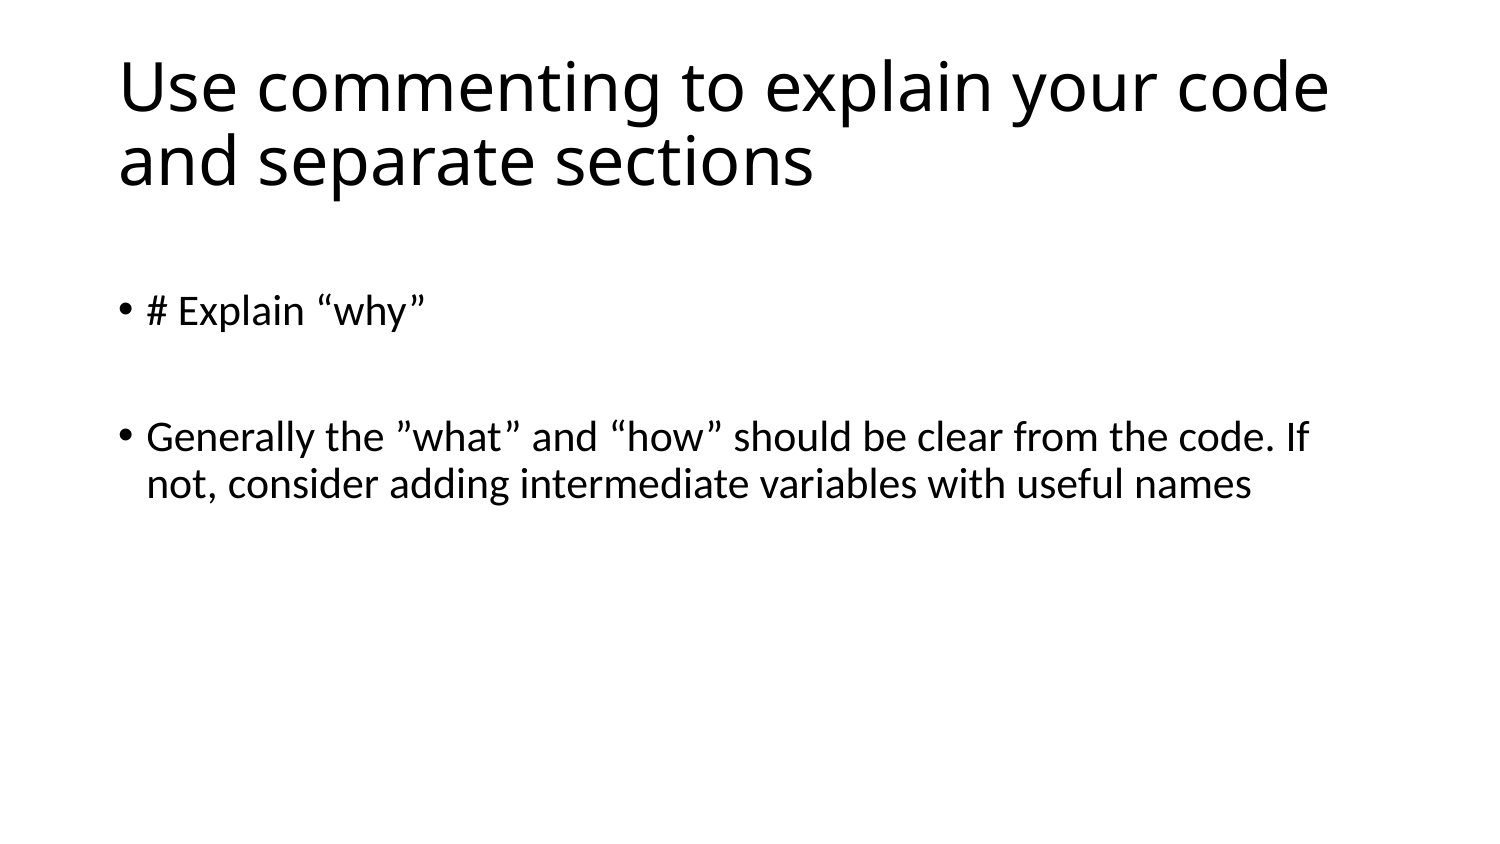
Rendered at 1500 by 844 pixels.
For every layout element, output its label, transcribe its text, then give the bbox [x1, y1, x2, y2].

title Use commenting to explain your code and separate sections [103, 44, 1397, 208]
list # Explain “why” Generally the ”what” and “how” should be clear from the code. If not, consider adding intermediate variables with useful names [103, 280, 1397, 816]
